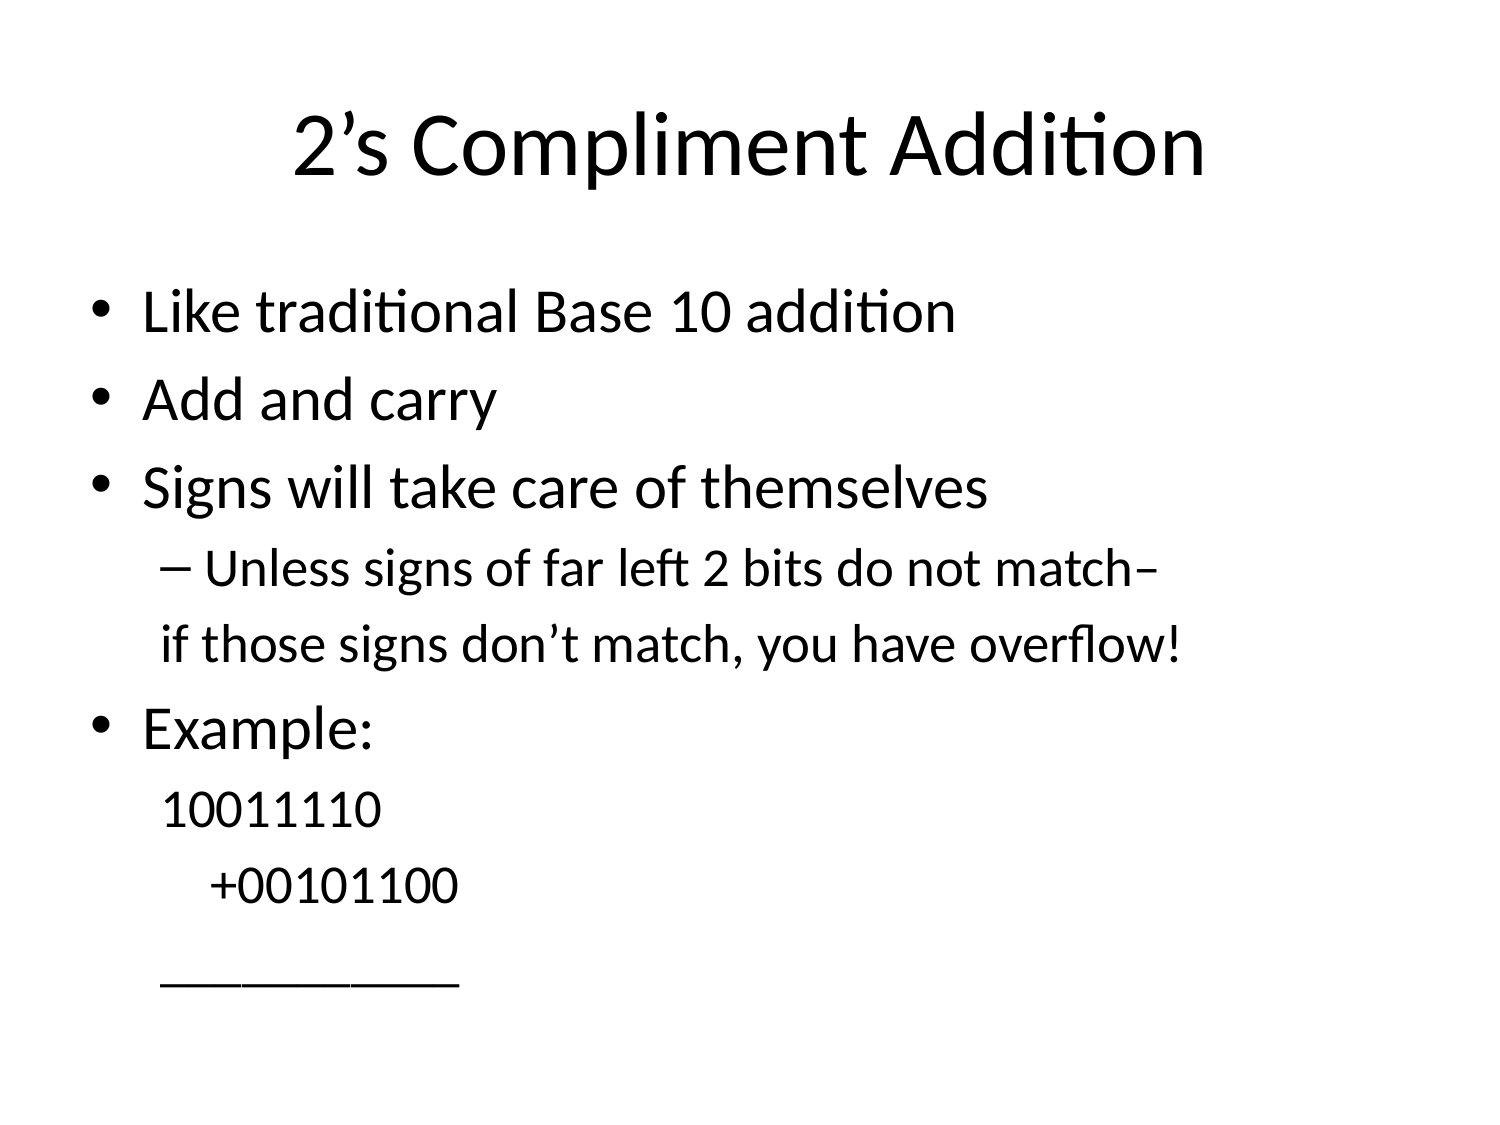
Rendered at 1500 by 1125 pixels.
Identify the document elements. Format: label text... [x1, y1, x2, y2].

list Like traditional Base 10 addition Add and carry Signs will take care of themselves Unless signs of far left 2 bits do not match– if those signs don’t match, you have overflow! Example: 10011110 +00101100 ___________ [75, 262, 1425, 1005]
title 2’s Compliment Addition [75, 45, 1425, 233]
